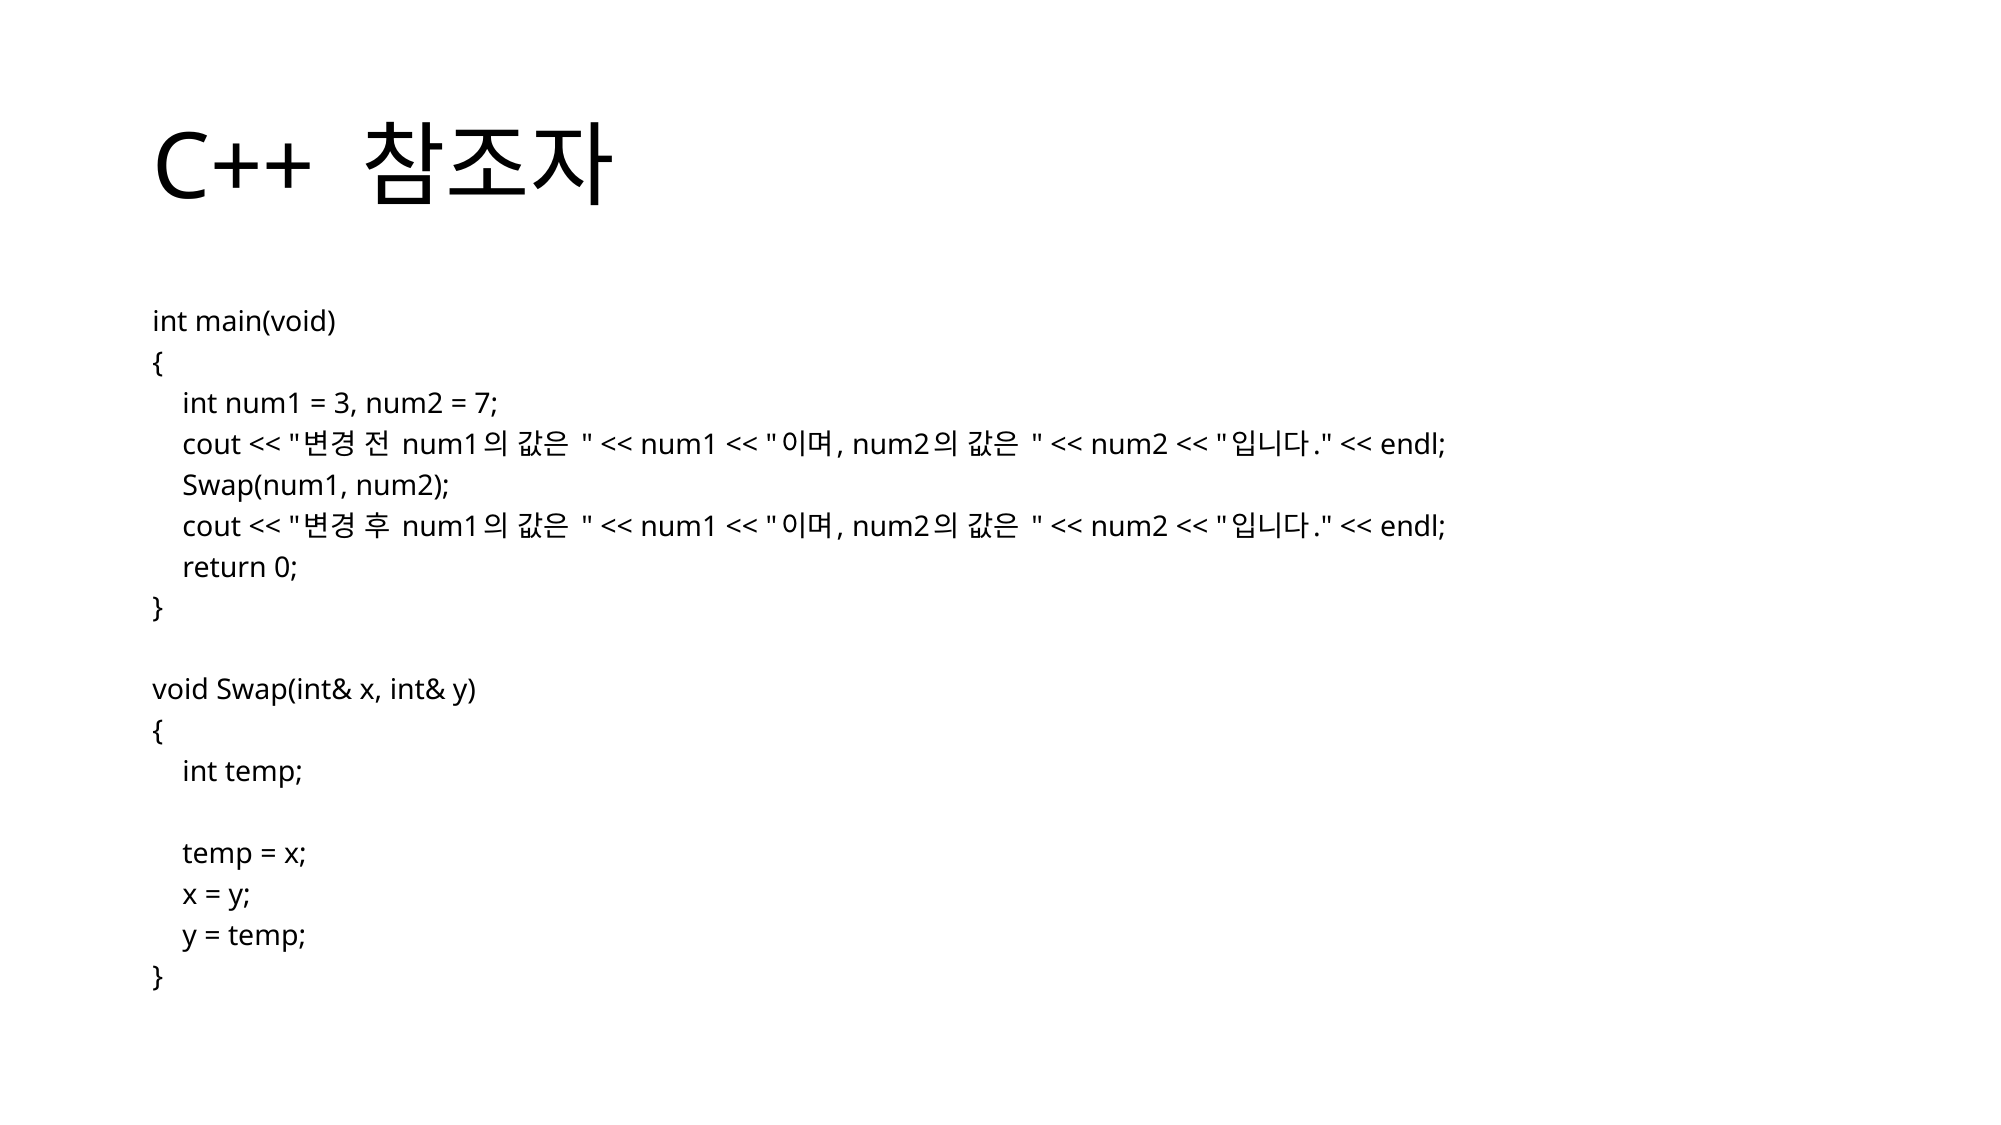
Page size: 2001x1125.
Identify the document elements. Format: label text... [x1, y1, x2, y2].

list int main(void) { int num1 = 3, num2 = 7; cout << "변경 전 num1의 값은 " << num1 << "이며, num2의 값은 " << num2 << "입니다." << endl; Swap(num1, num2); cout << "변경 후 num1의 값은 " << num1 << "이며, num2의 값은 " << num2 << "입니다." << endl; return 0; } void Swap(int& x, int& y) { int temp; temp = x; x = y; y = temp; } [137, 299, 1863, 1014]
title C++ 참조자 [137, 59, 1863, 278]
